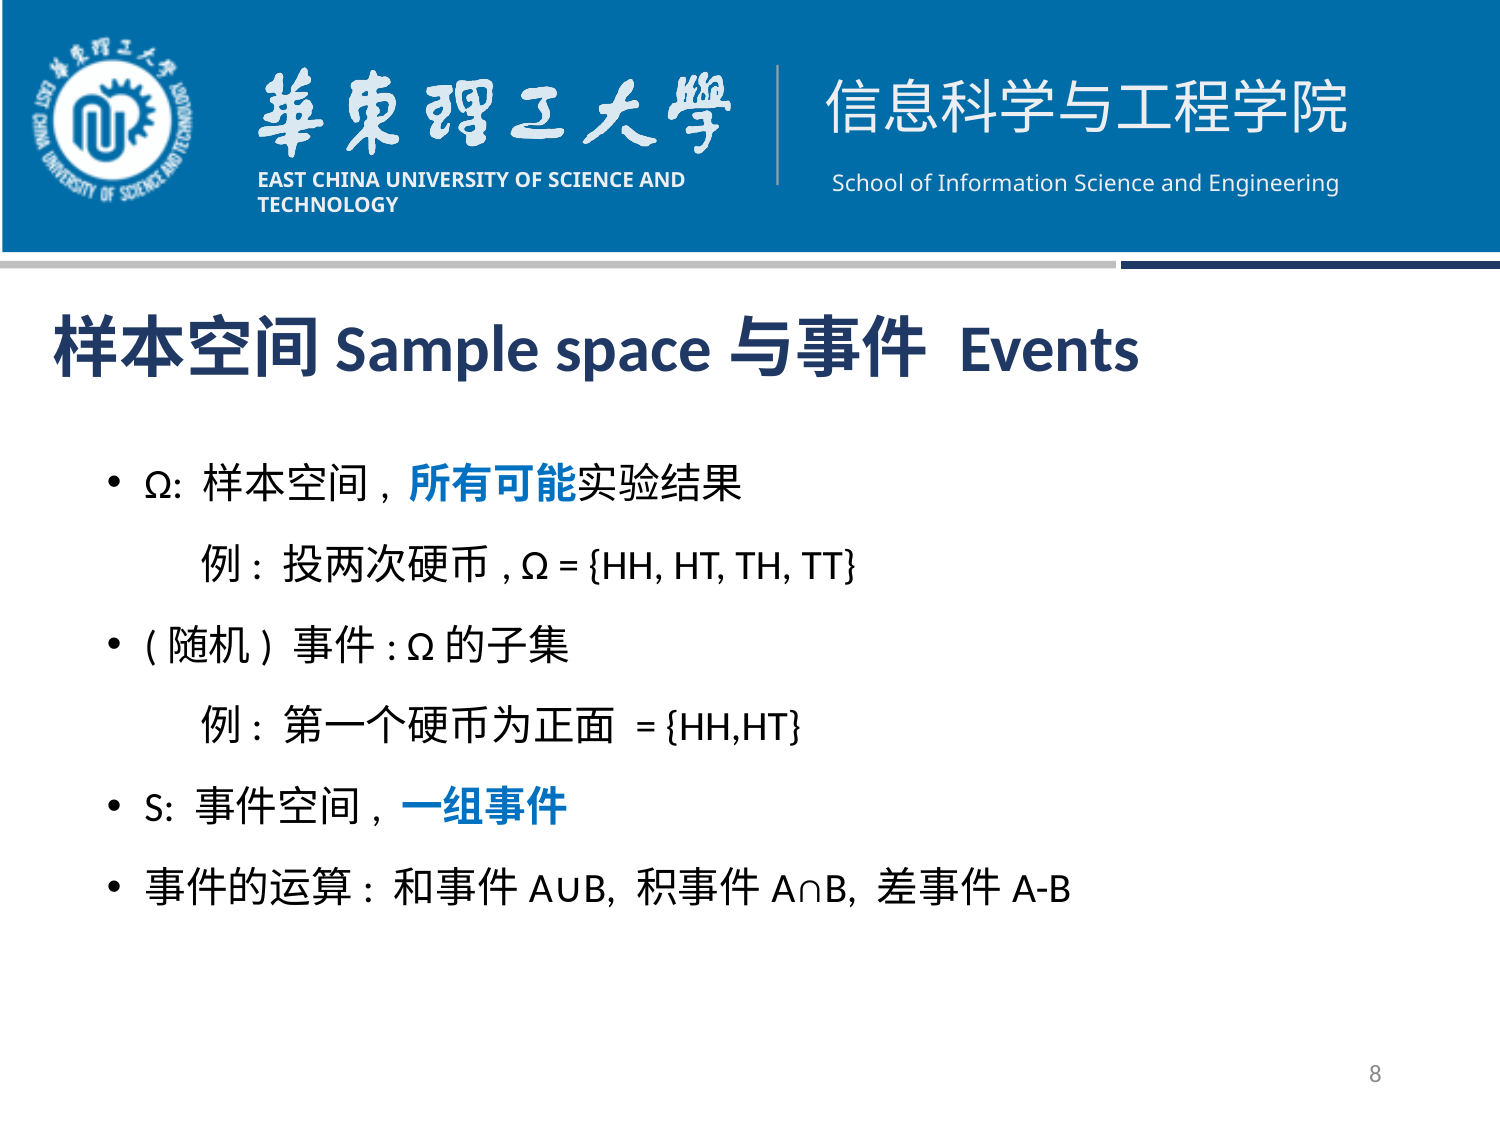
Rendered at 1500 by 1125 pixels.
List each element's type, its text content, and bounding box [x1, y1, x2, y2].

picture [22, 32, 202, 214]
list Ω: 样本空间, 所有可能实验结果 例: 投两次硬币, Ω = {HH, HT, TH, TT} (随机) 事件: Ω的子集 例: 第一个硬币为正面 = {HH,HT} S: 事件空间, 一组事件 事件的运算: 和事件A∪B, 积事件A∩B, 差事件A-B [91, 438, 1463, 1066]
title 样本空间Sample space与事件 Events [37, 268, 1397, 432]
slide_number 8 [1059, 1042, 1397, 1103]
